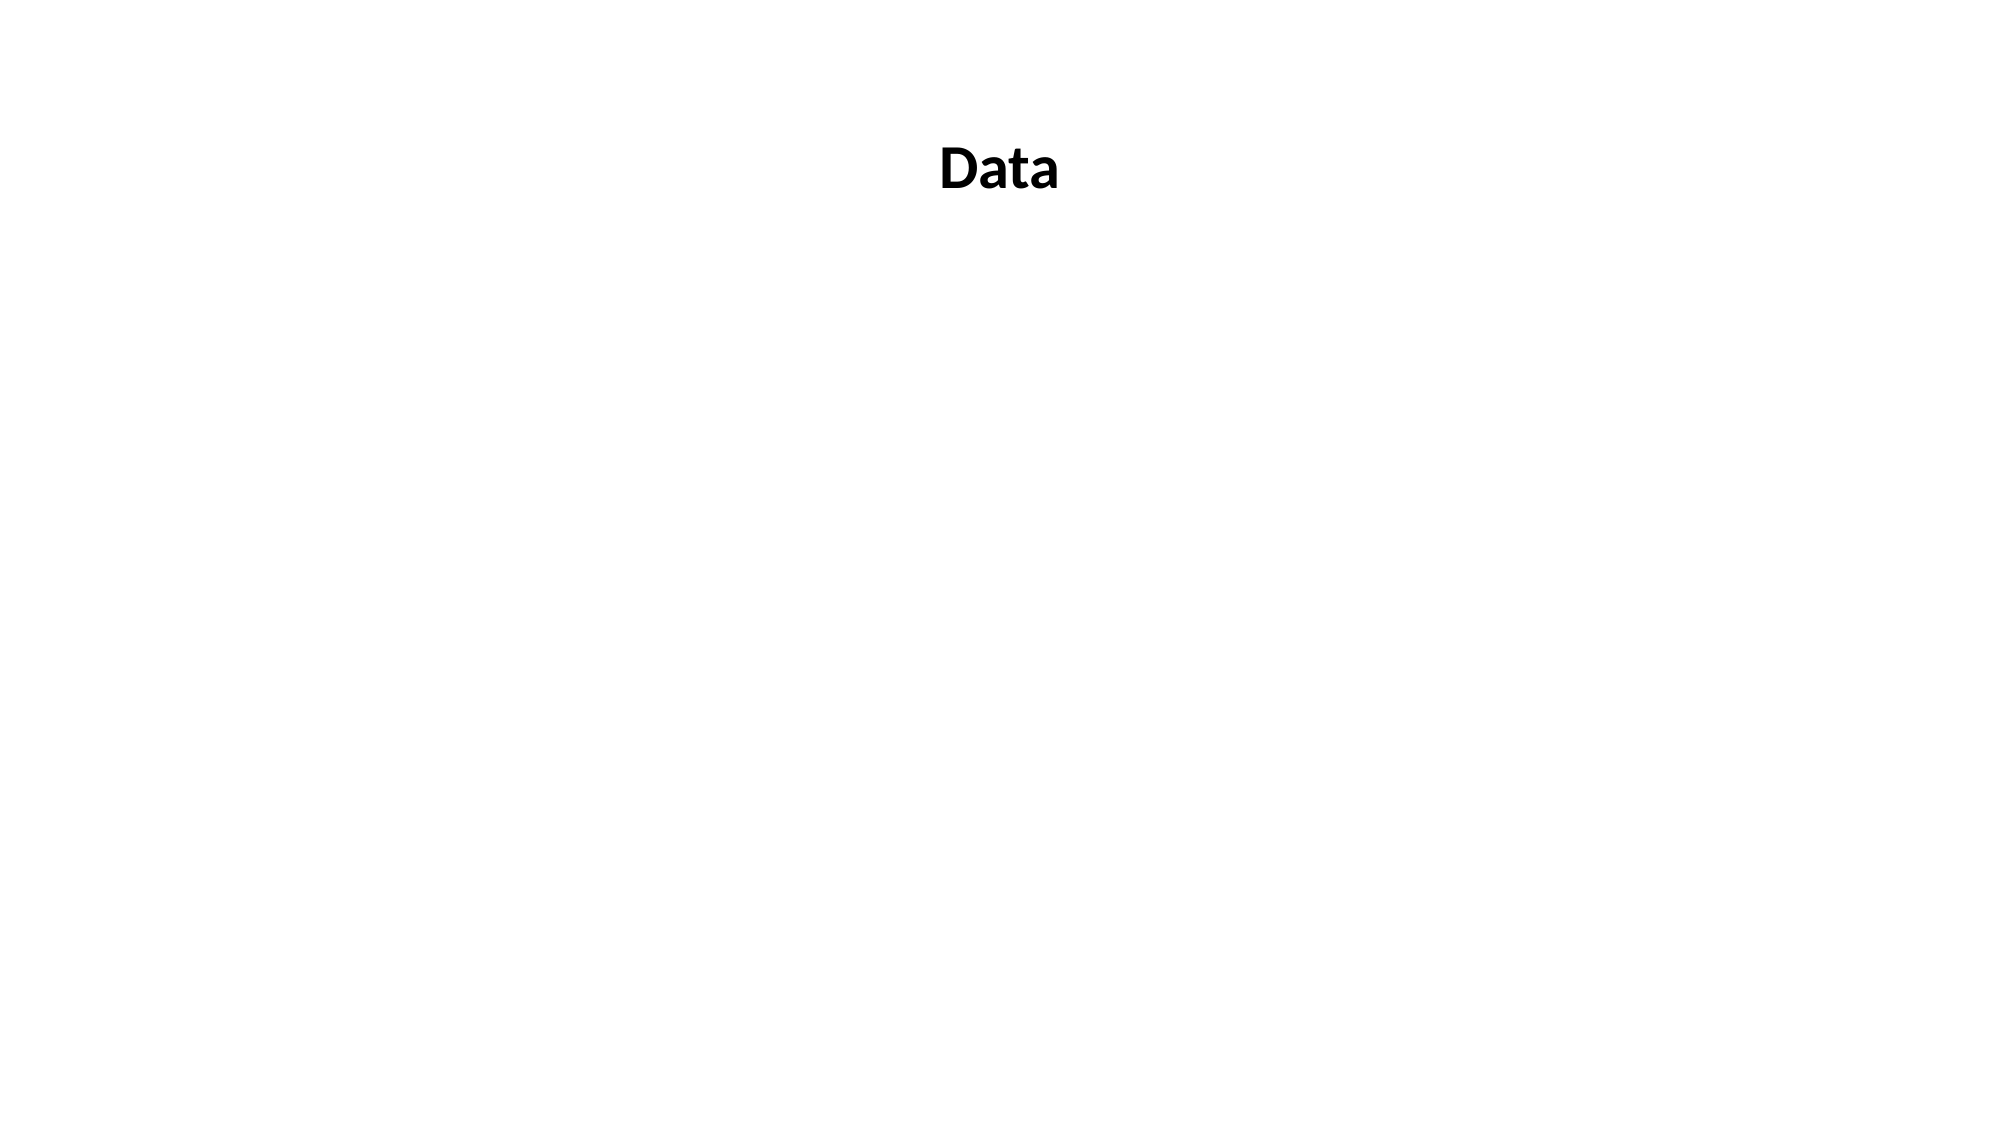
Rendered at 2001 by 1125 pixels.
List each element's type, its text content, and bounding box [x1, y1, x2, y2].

title Data [137, 59, 1863, 278]
